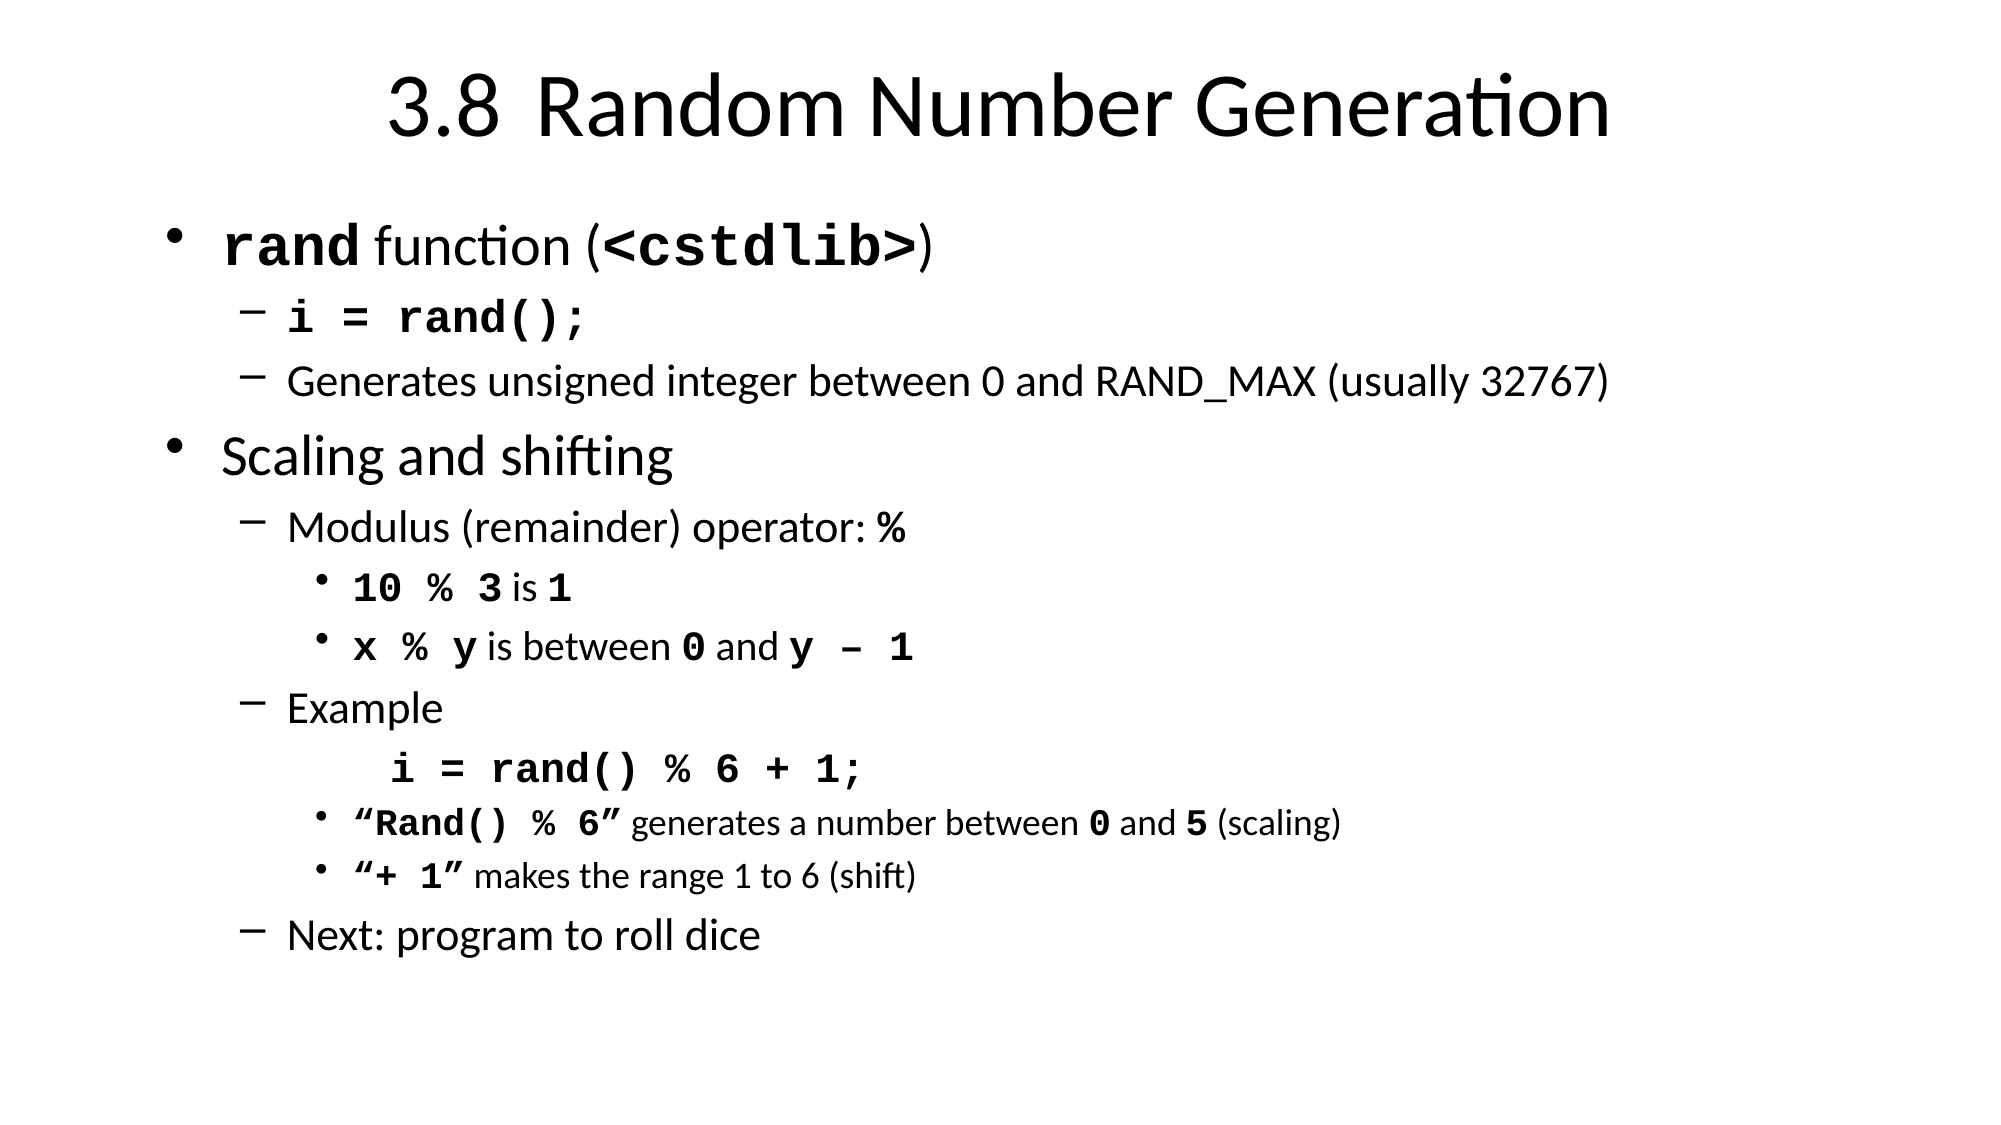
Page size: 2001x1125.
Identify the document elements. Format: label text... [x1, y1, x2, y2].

list rand function (<cstdlib>) i = rand(); Generates unsigned integer between 0 and RAND_MAX (usually 32767) Scaling and shifting Modulus (remainder) operator: % 10 % 3 is 1 x % y is between 0 and y – 1 Example i = rand() % 6 + 1; “Rand() % 6” generates a number between 0 and 5 (scaling) “+ 1” makes the range 1 to 6 (shift) Next: program to roll dice [150, 200, 1850, 1063]
title 3.8 Random Number Generation [150, 12, 1850, 188]
